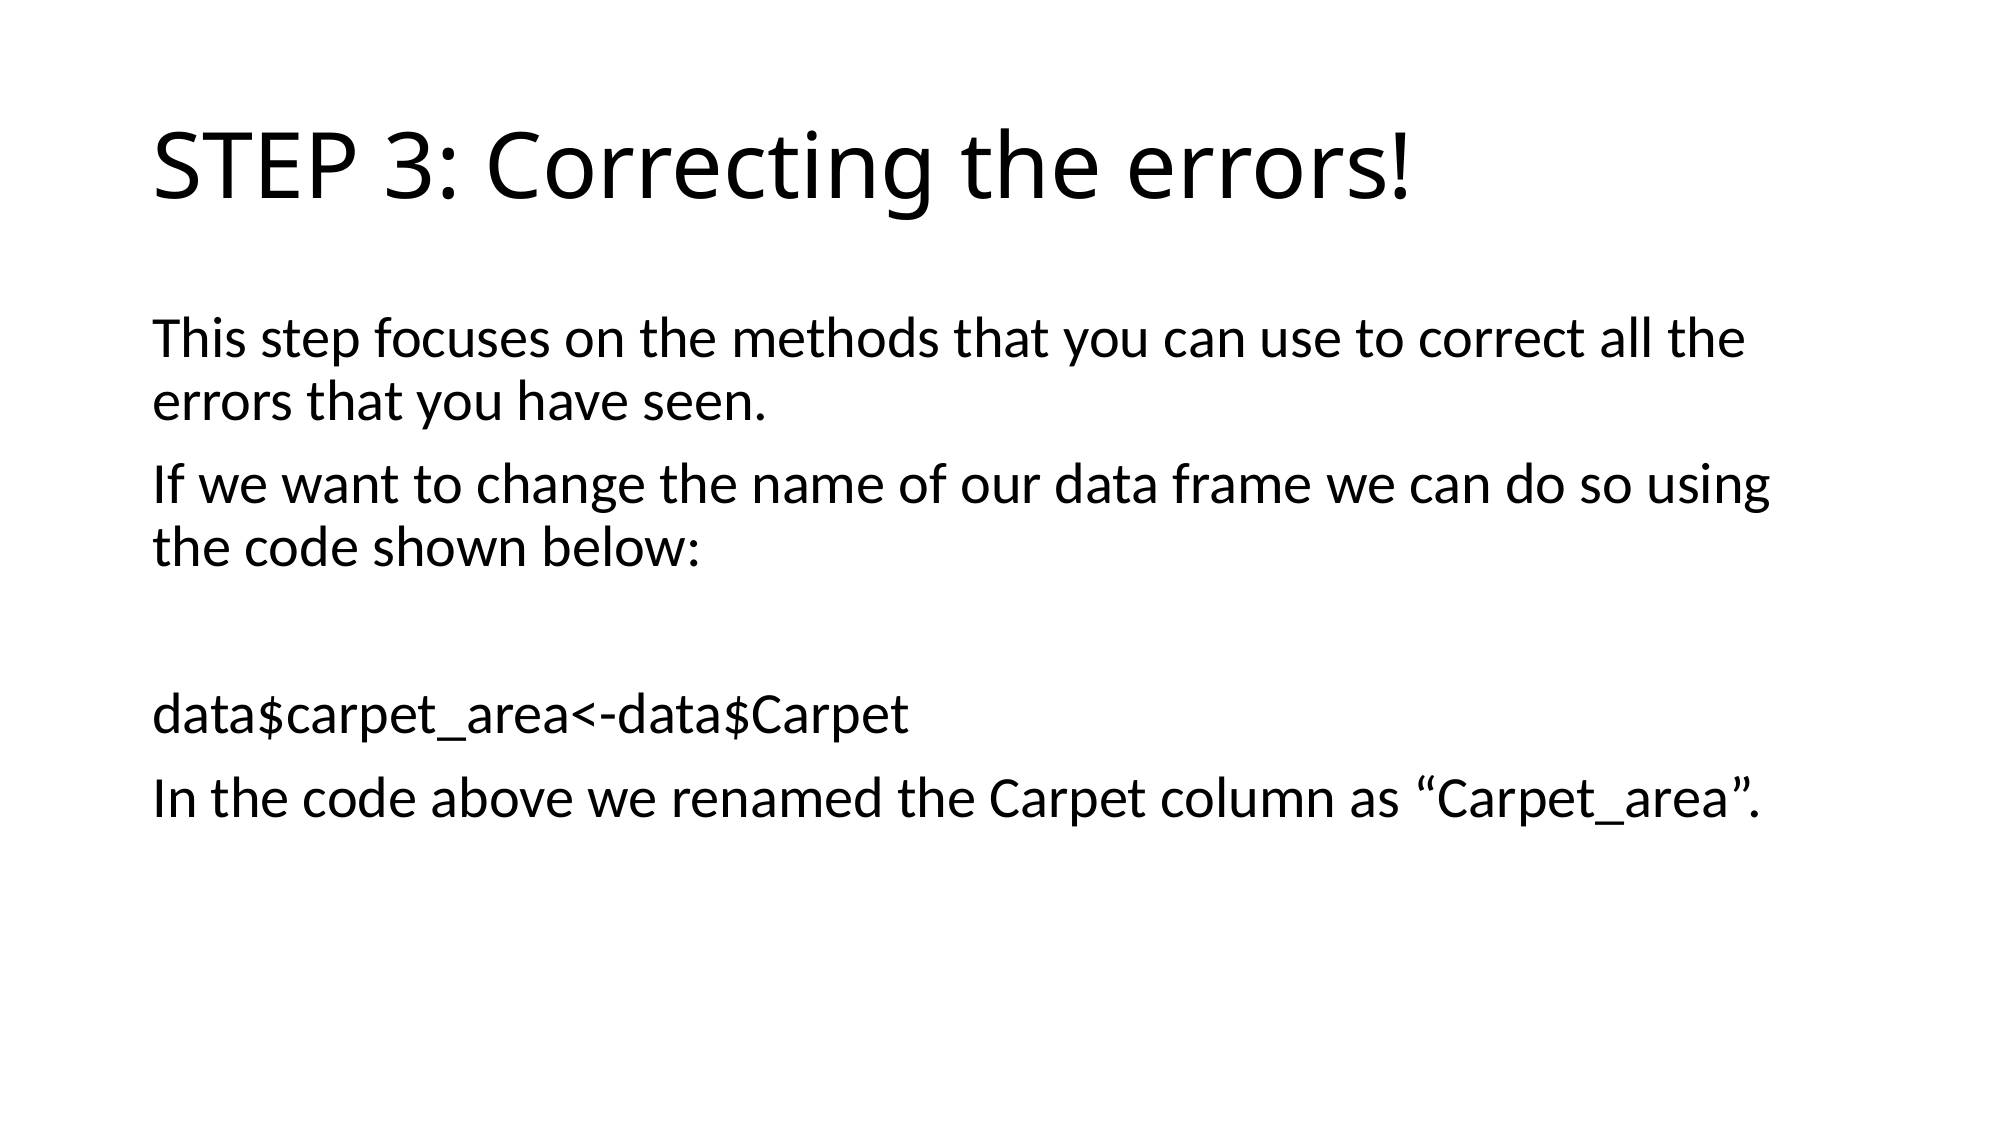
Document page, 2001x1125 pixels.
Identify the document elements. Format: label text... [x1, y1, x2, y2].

title STEP 3: Correcting the errors! [137, 59, 1863, 278]
list This step focuses on the methods that you can use to correct all the errors that you have seen. If we want to change the name of our data frame we can do so using the code shown below: data$carpet_area<-data$Carpet In the code above we renamed the Carpet column as “Carpet_area”. [137, 299, 1863, 913]
